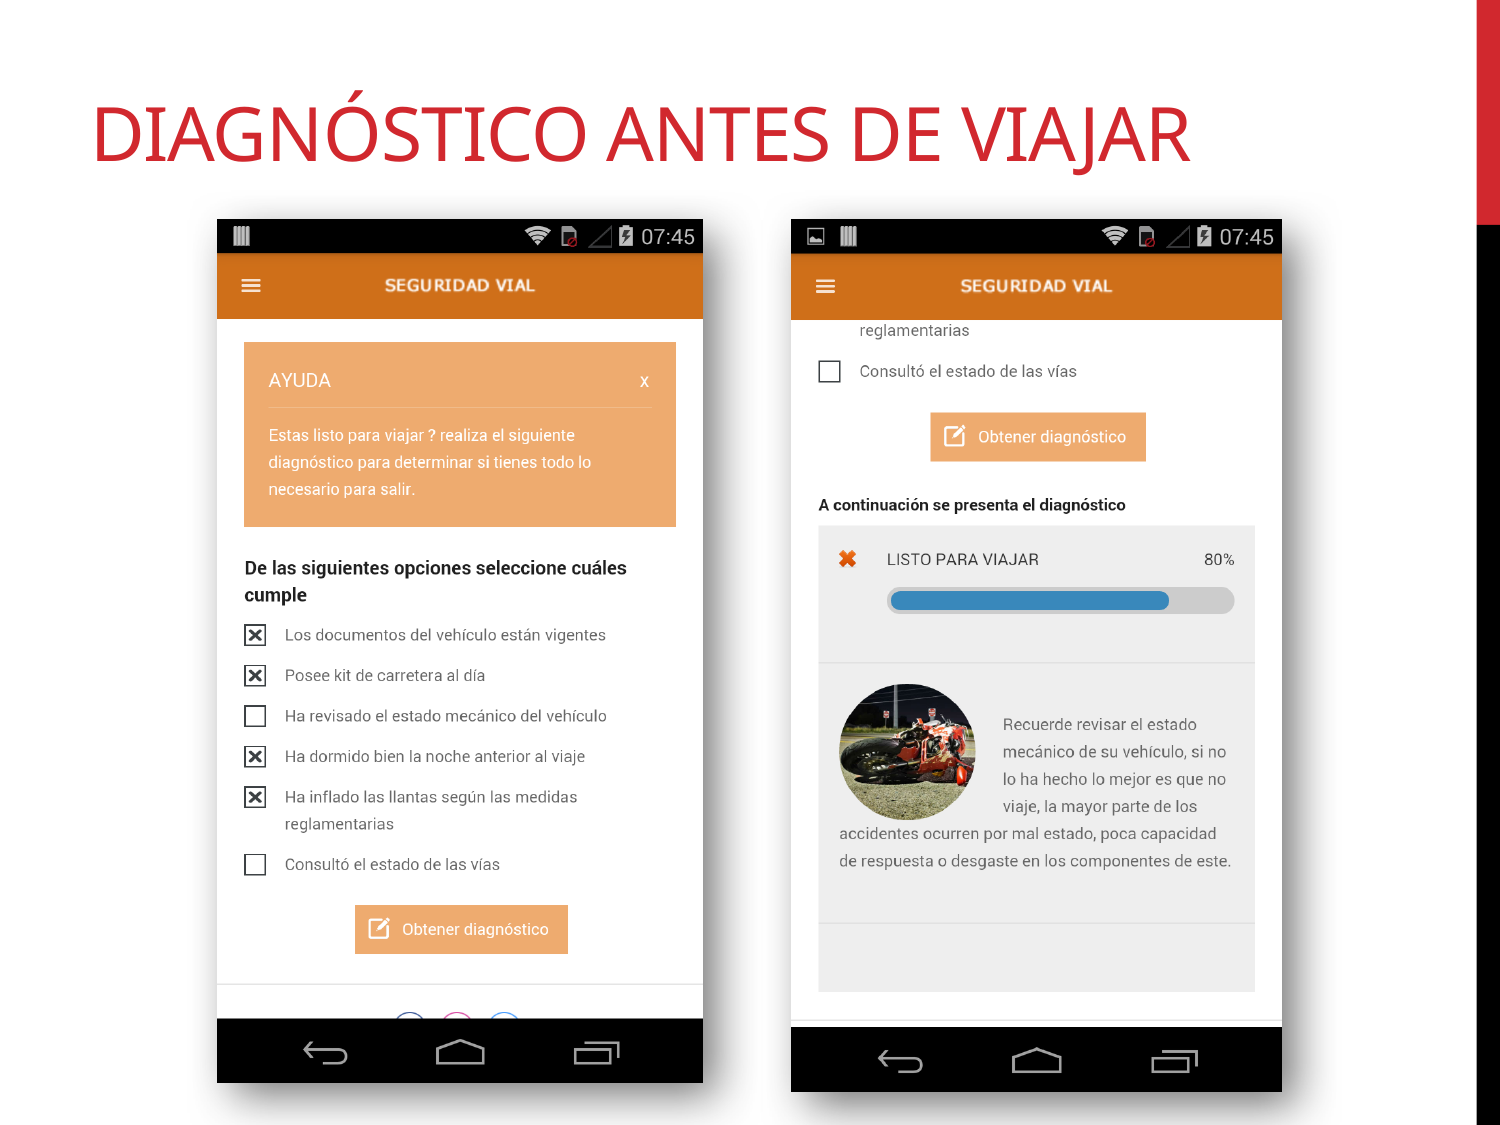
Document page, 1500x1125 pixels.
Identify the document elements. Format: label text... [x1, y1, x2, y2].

picture [217, 219, 704, 1083]
picture [790, 219, 1283, 1092]
title DIAGNóSTICO ANTES DE VIAJAR [75, 25, 1376, 185]
